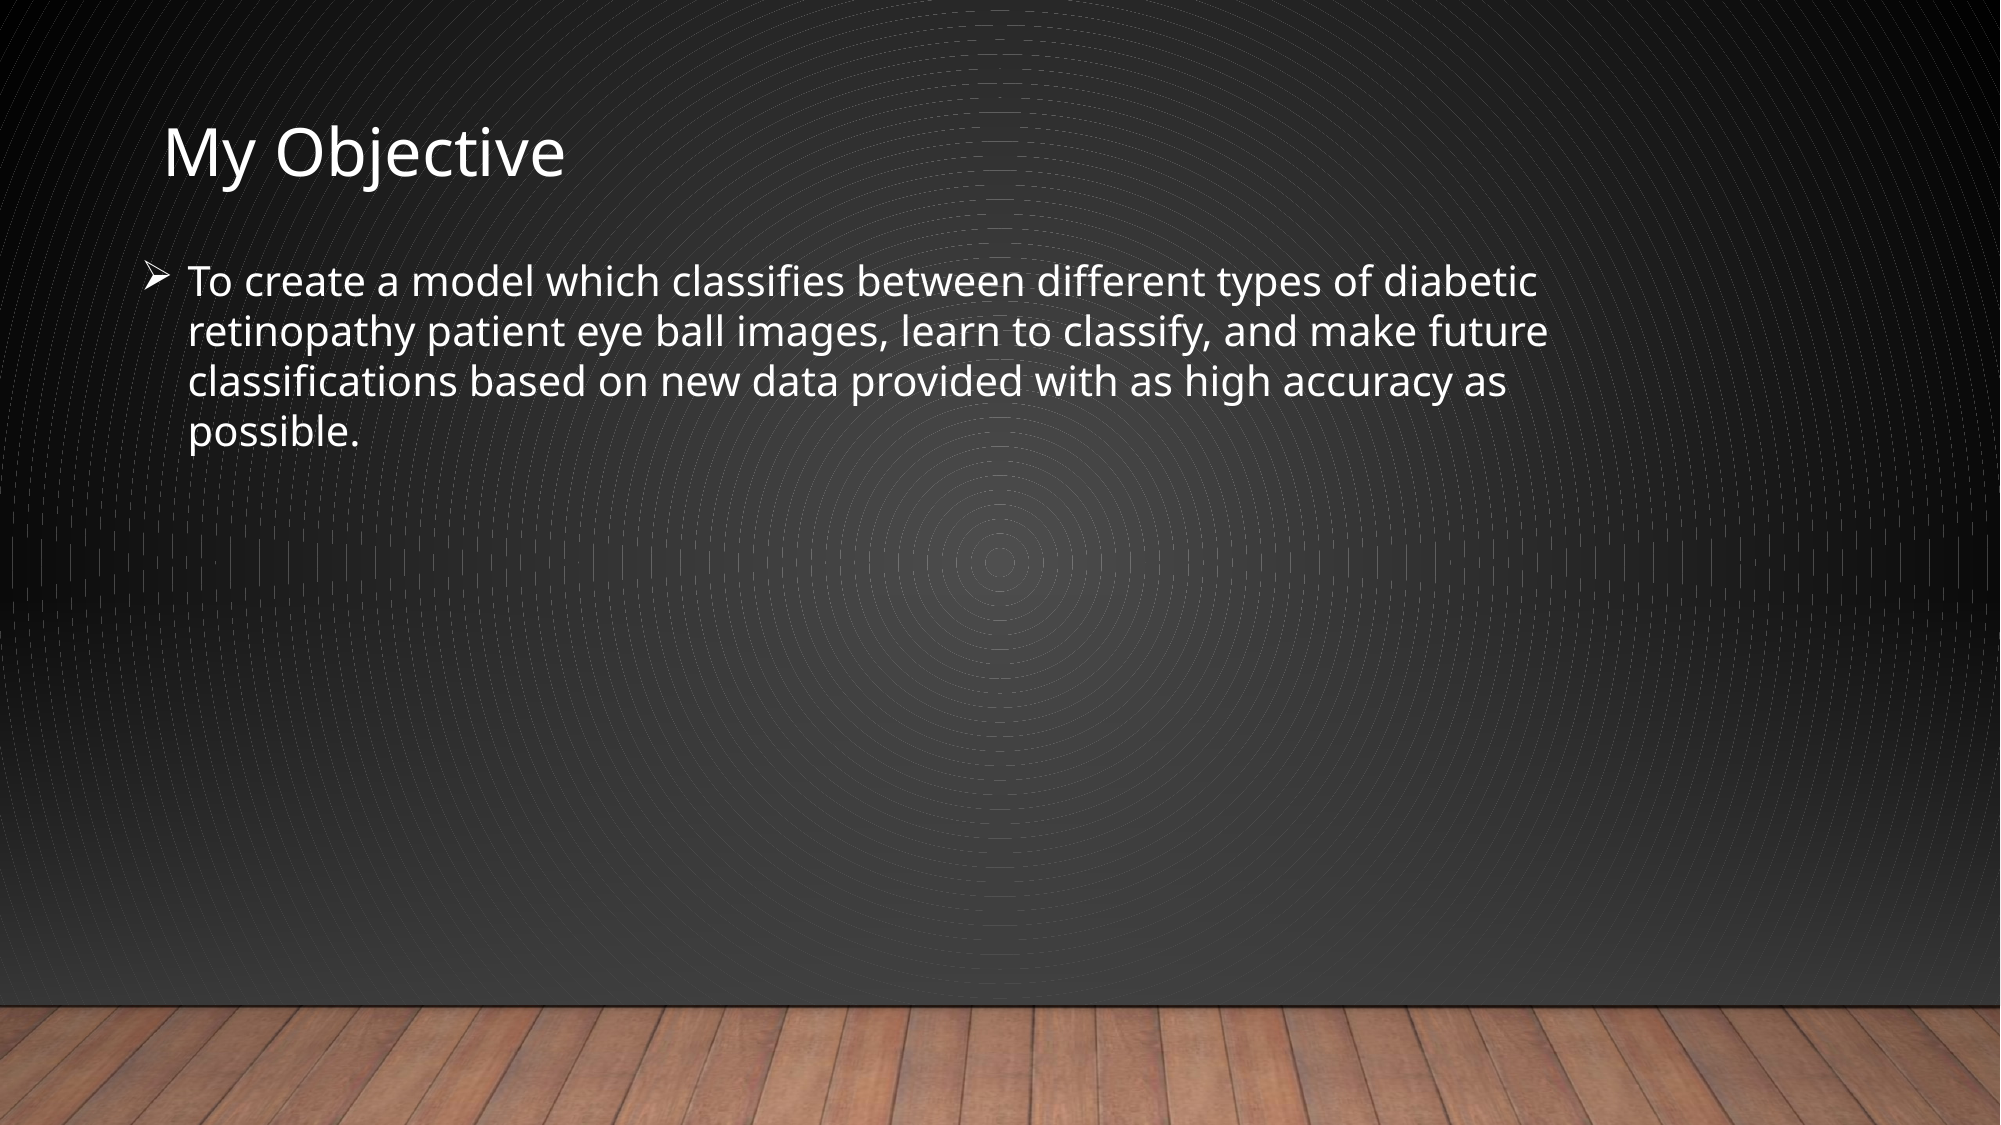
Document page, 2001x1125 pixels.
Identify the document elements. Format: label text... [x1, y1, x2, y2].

picture [0, 1005, 2000, 1125]
text_box My Objective [147, 102, 1483, 197]
text_box To create a model which classifies between different types of diabetic retinopathy patient eye ball images, learn to classify, and make future classifications based on new data provided with as high accuracy as possible. [126, 247, 1679, 463]
